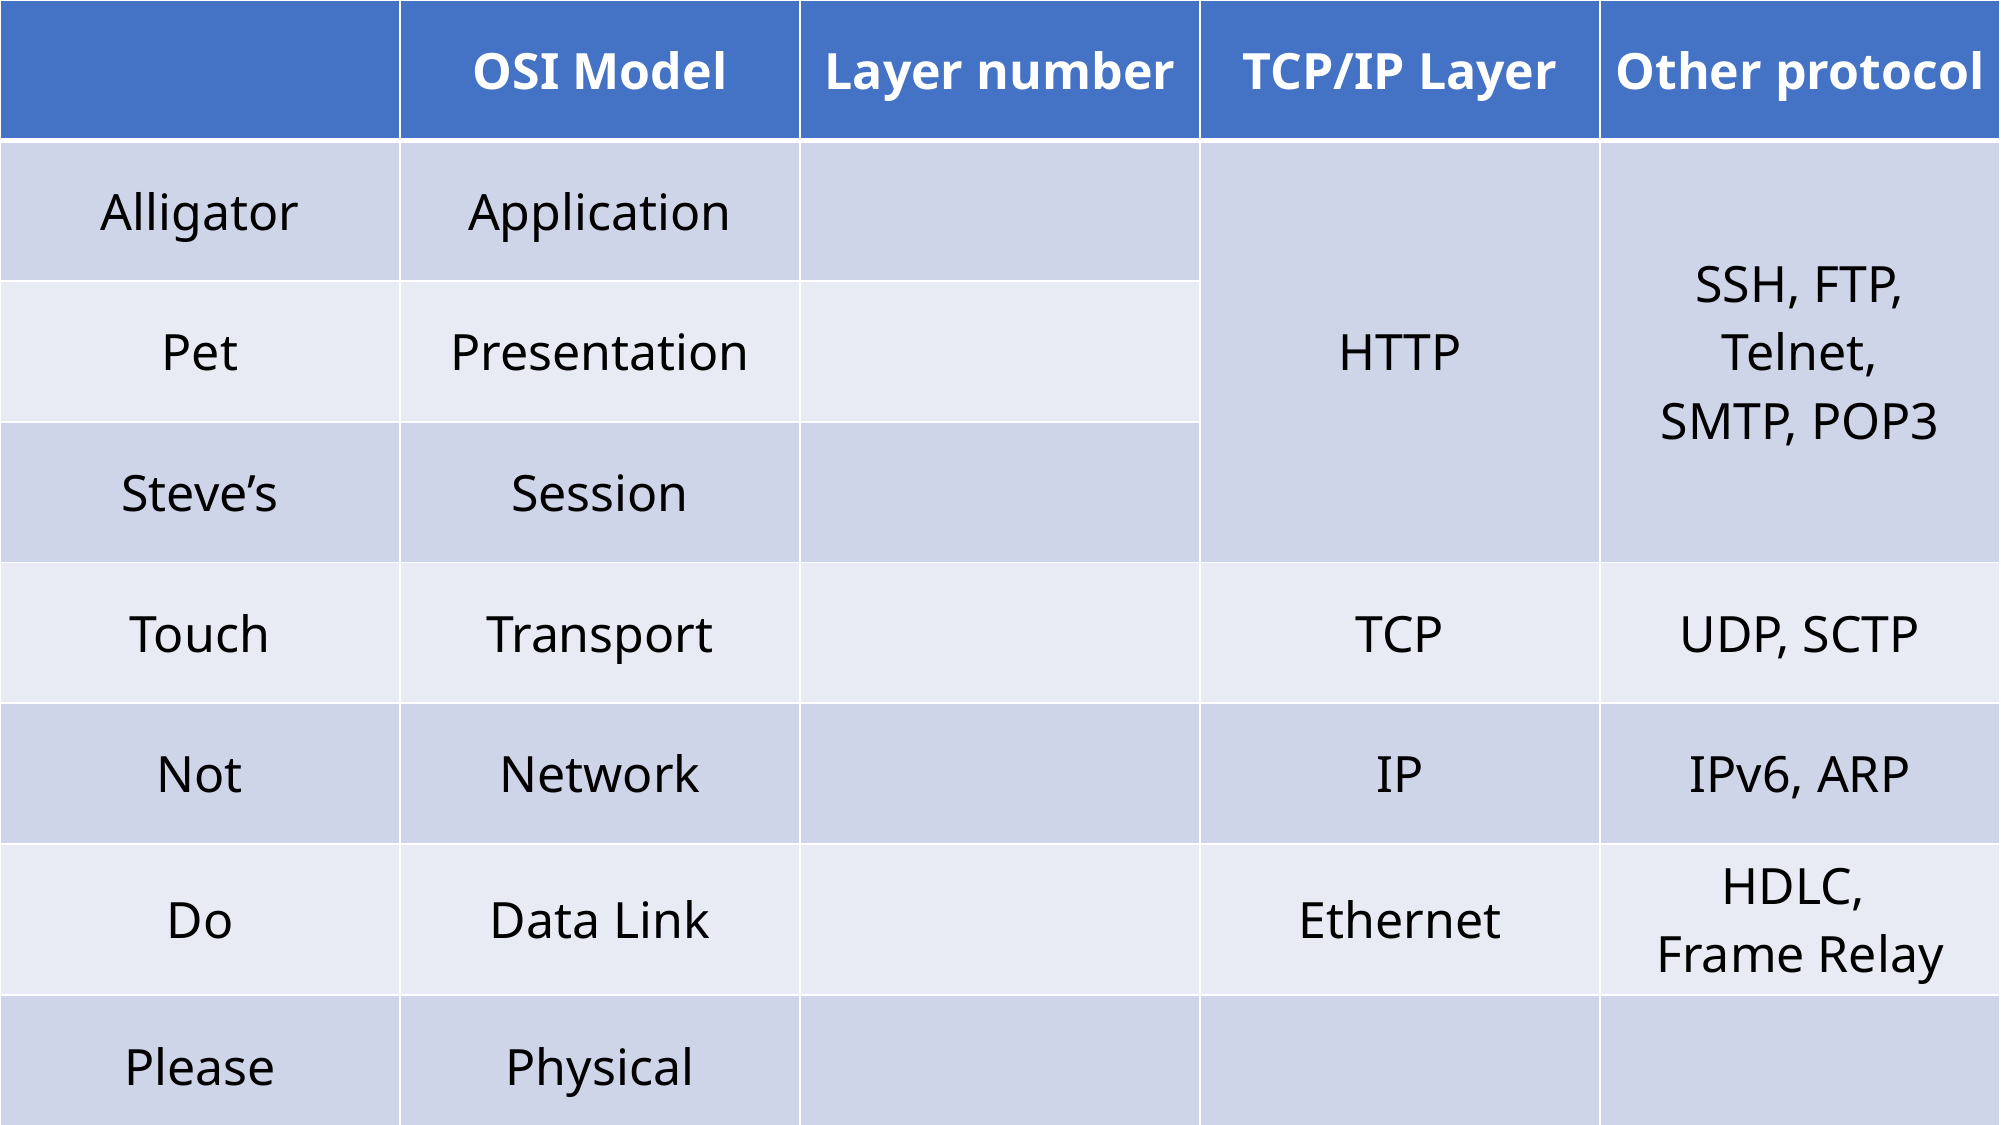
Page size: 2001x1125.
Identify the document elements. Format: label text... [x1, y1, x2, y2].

table_cell Application [401, 143, 799, 280]
table_cell Presentation [401, 282, 799, 421]
table_cell SSH, FTP, Telnet, SMTP, POP3 [1601, 143, 1999, 562]
table_cell IP [1201, 704, 1599, 843]
table_cell Not [1, 704, 399, 843]
table_cell Pet [1, 282, 399, 421]
table_header TCP/IP Layer [1201, 1, 1599, 138]
table_header [1, 1, 399, 138]
table_cell TCP [1201, 563, 1599, 702]
table_cell Alligator [1, 143, 399, 280]
table_cell Steve’s [1, 423, 399, 562]
table_cell Ethernet [1201, 845, 1599, 994]
table_cell [801, 845, 1199, 994]
table_cell [1601, 996, 1999, 1125]
table_cell Physical [401, 996, 799, 1125]
table_cell [801, 704, 1199, 843]
table_cell [801, 563, 1199, 702]
table_cell Please [1, 996, 399, 1125]
table_header Layer number [801, 1, 1199, 138]
table_cell [801, 996, 1199, 1125]
table_cell Do [1, 845, 399, 994]
table_cell UDP, SCTP [1601, 563, 1999, 702]
table_cell IPv6, ARP [1601, 704, 1999, 843]
table_cell HDLC, Frame Relay [1601, 845, 1999, 994]
table_cell [801, 423, 1199, 562]
table_cell Transport [401, 563, 799, 702]
table_cell HTTP [1201, 143, 1599, 562]
table_cell [801, 143, 1199, 280]
table_cell Data Link [401, 845, 799, 994]
table_header Other protocol [1601, 1, 1999, 138]
table_header OSI Model [401, 1, 799, 138]
table_cell [1201, 996, 1599, 1125]
table_cell Touch [1, 563, 399, 702]
table_cell Session [401, 423, 799, 562]
table_cell Network [401, 704, 799, 843]
table_cell [801, 282, 1199, 421]
